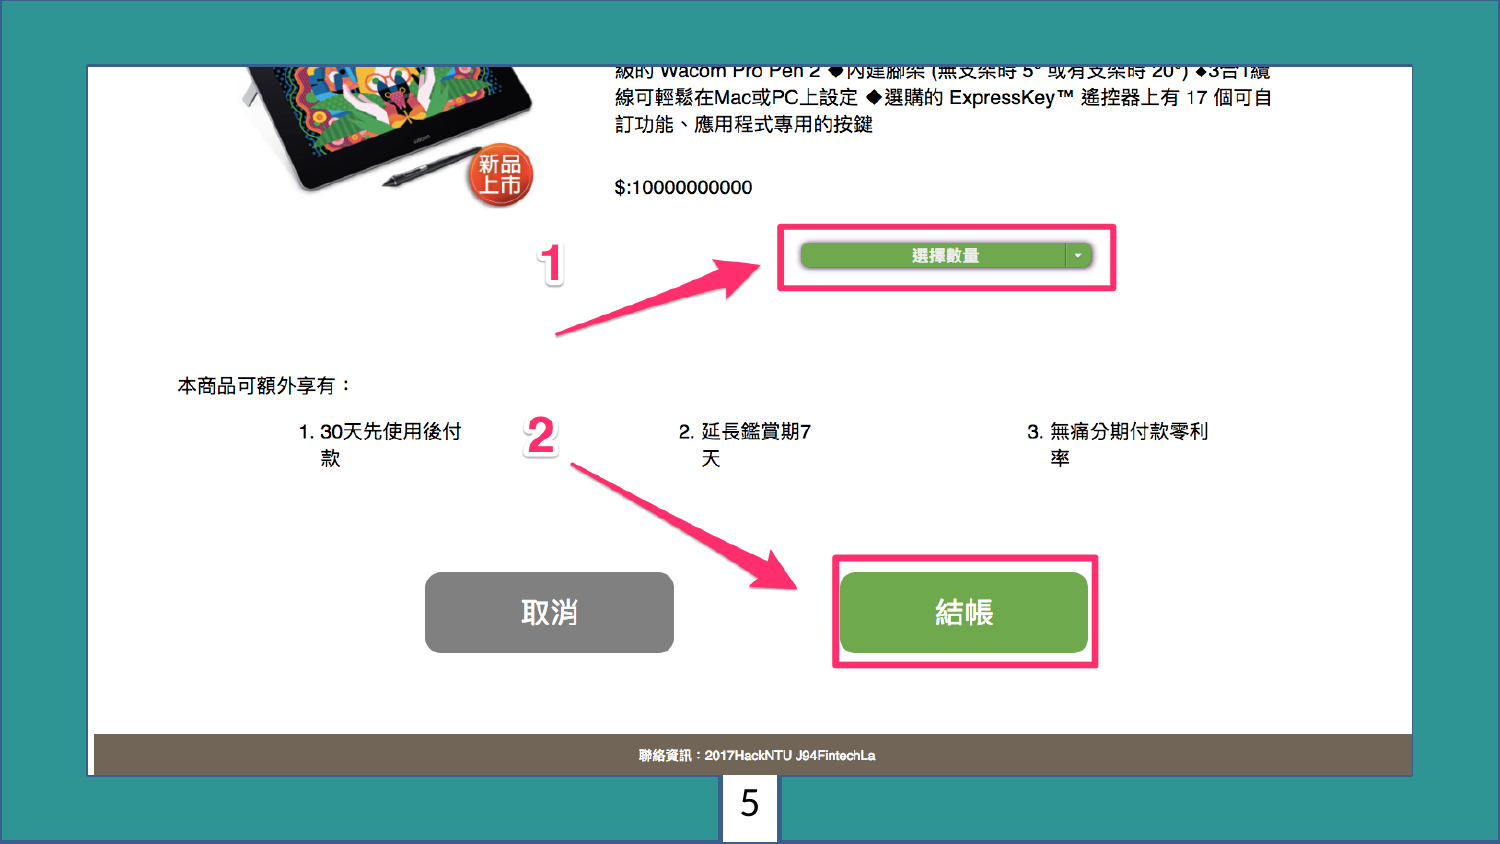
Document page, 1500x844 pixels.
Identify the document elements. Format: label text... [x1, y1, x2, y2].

picture [88, 67, 1412, 775]
text_box 5 [718, 783, 782, 844]
text_box [0, 0, 1500, 844]
text_box [86, 64, 1413, 68]
